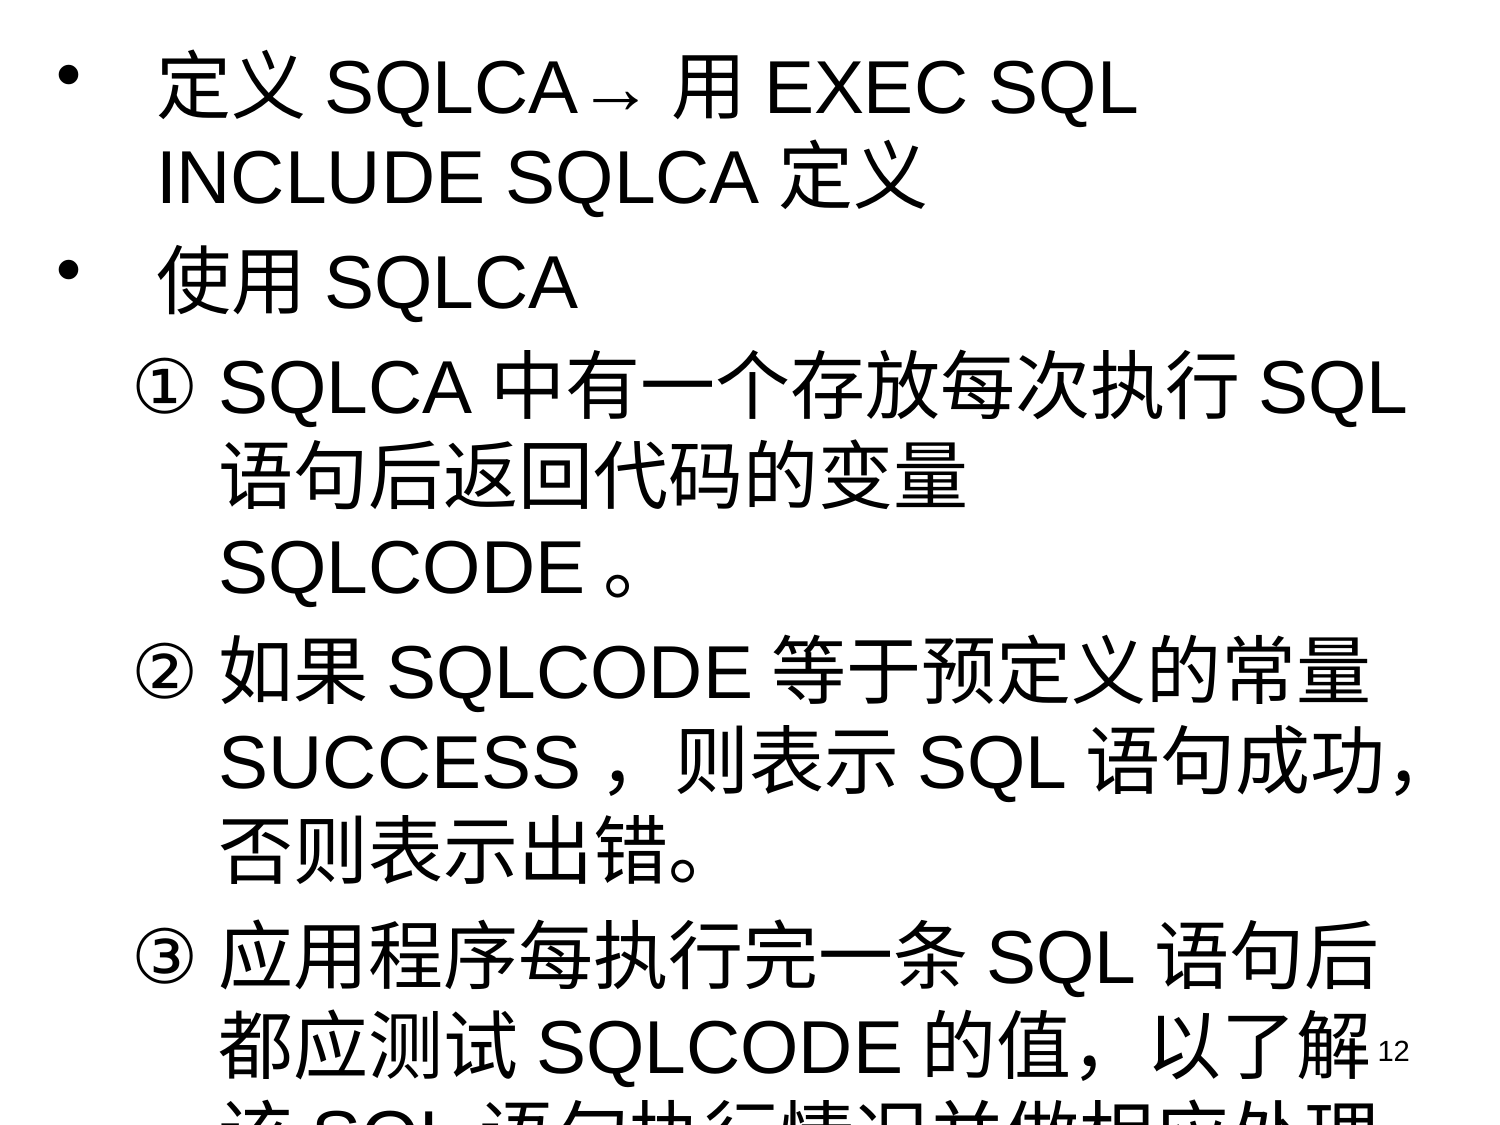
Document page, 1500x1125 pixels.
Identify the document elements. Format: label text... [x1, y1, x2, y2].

list 定义SQLCA→用EXEC SQL INCLUDE SQLCA定义 使用SQLCA SQLCA中有一个存放每次执行SQL语句后返回代码的变量SQLCODE。 如果SQLCODE等于预定义的常量SUCCESS，则表示SQL语句成功，否则表示出错。 应用程序每执行完一条SQL语句后都应测试SQLCODE的值，以了解该SQL语句执行情况并做相应处理。 [41, 31, 1436, 1071]
slide_number 12 [1074, 1071, 1426, 1103]
